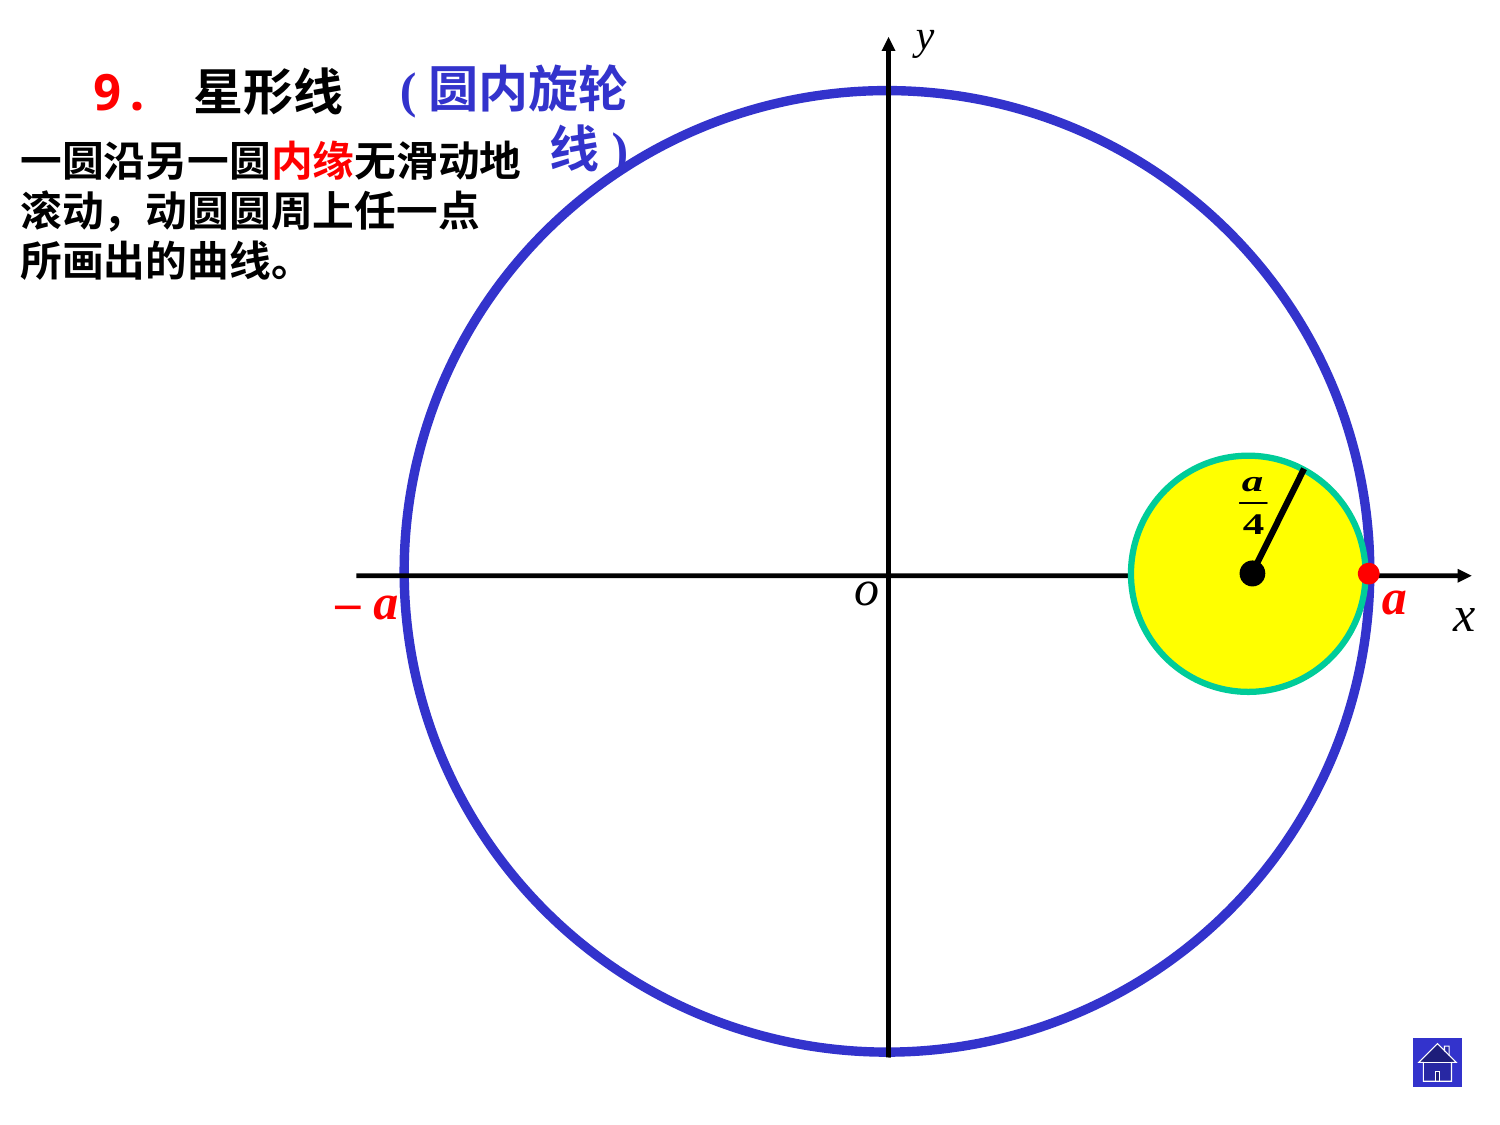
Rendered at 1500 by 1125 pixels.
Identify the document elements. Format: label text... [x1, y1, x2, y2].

text_box [1412, 1066, 1463, 1088]
text_box 一圆沿另一圆内缘无滑动地 滚动，动圆圆周上任一点 所画出的曲线。 [5, 126, 351, 292]
text_box a [1424, 1066, 1451, 1081]
title 9. 星形线 [77, 59, 321, 122]
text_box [1232, 463, 1276, 542]
text_box – a [321, 562, 351, 637]
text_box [356, 0, 1491, 1058]
text_box (圆内旋轮线) [321, 50, 351, 185]
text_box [1130, 455, 1366, 693]
